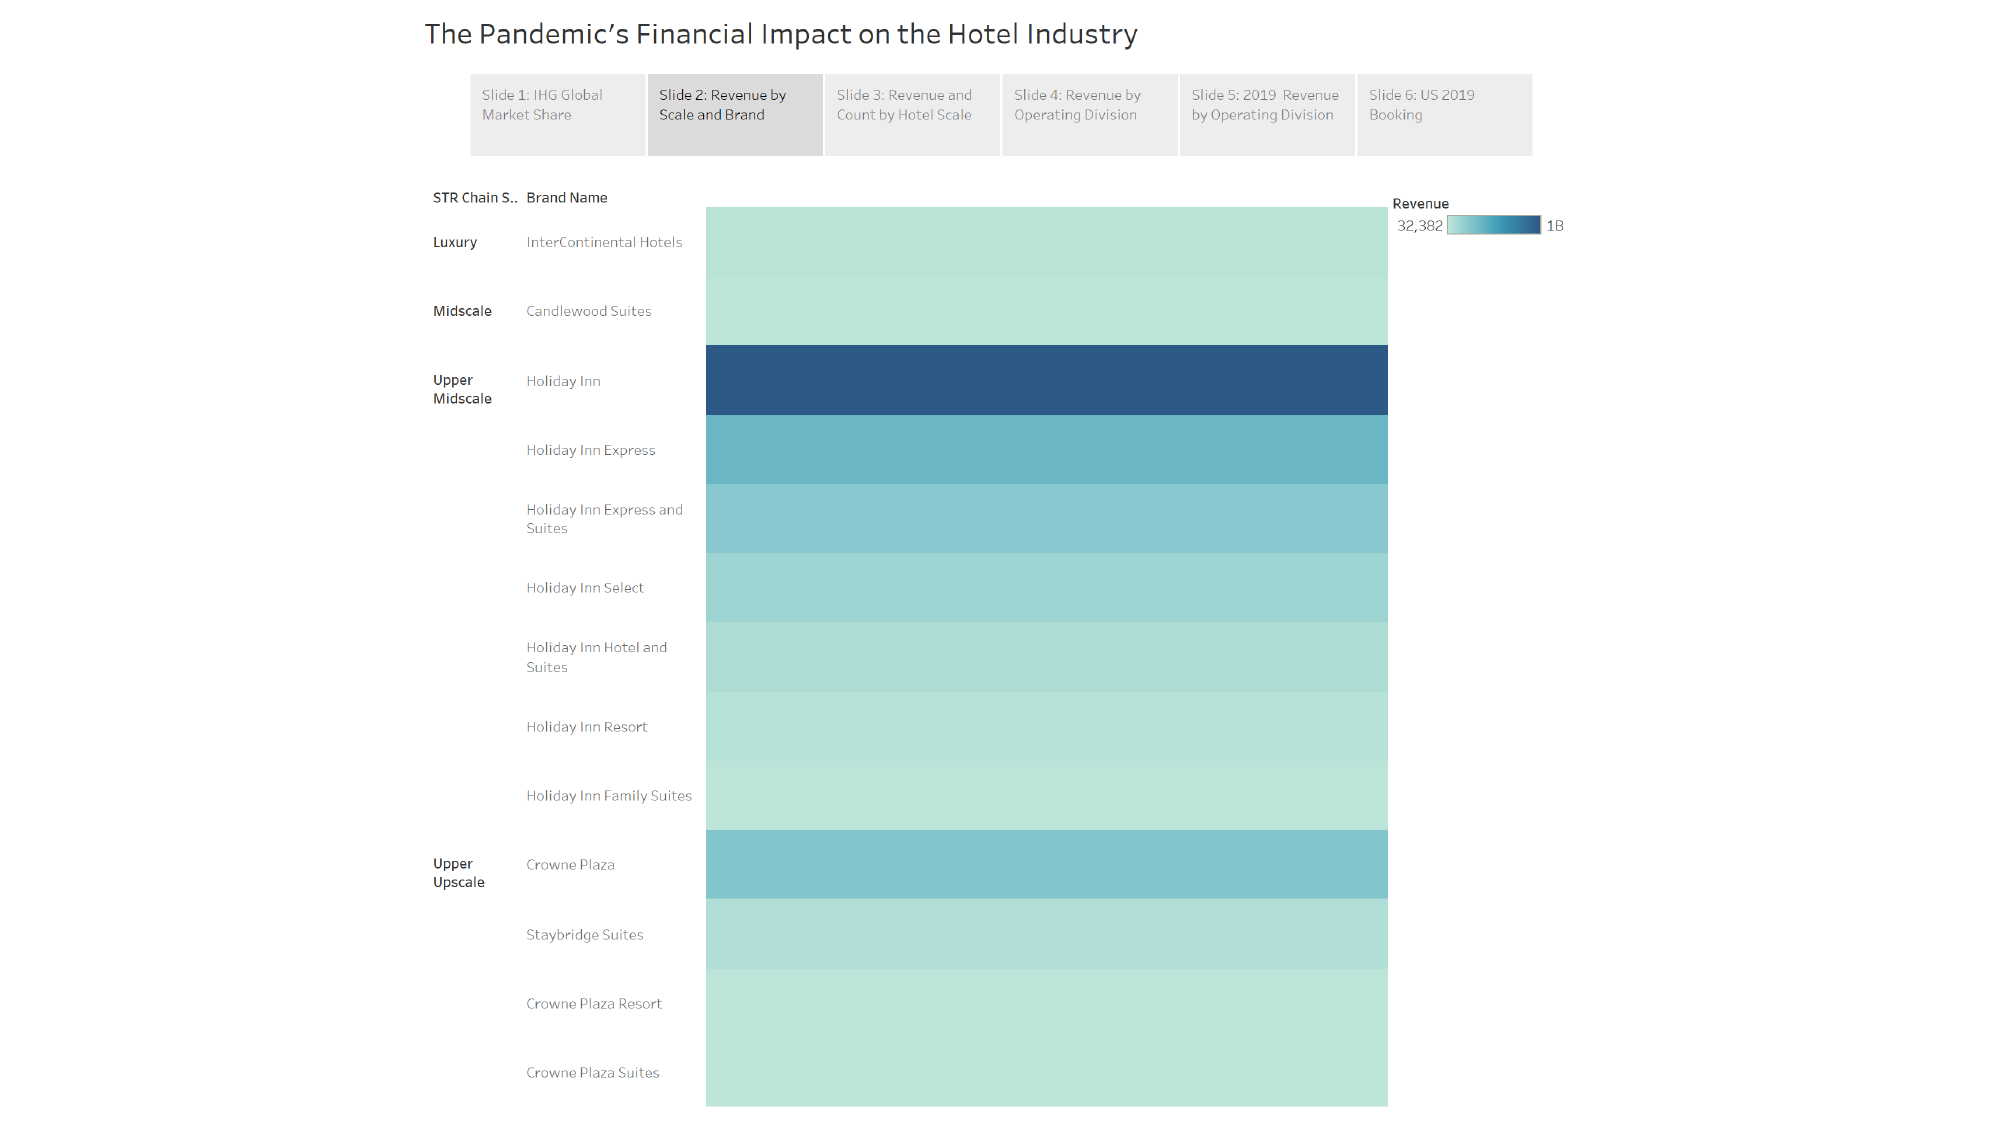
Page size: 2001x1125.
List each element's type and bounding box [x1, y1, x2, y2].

picture [407, 0, 1593, 1125]
